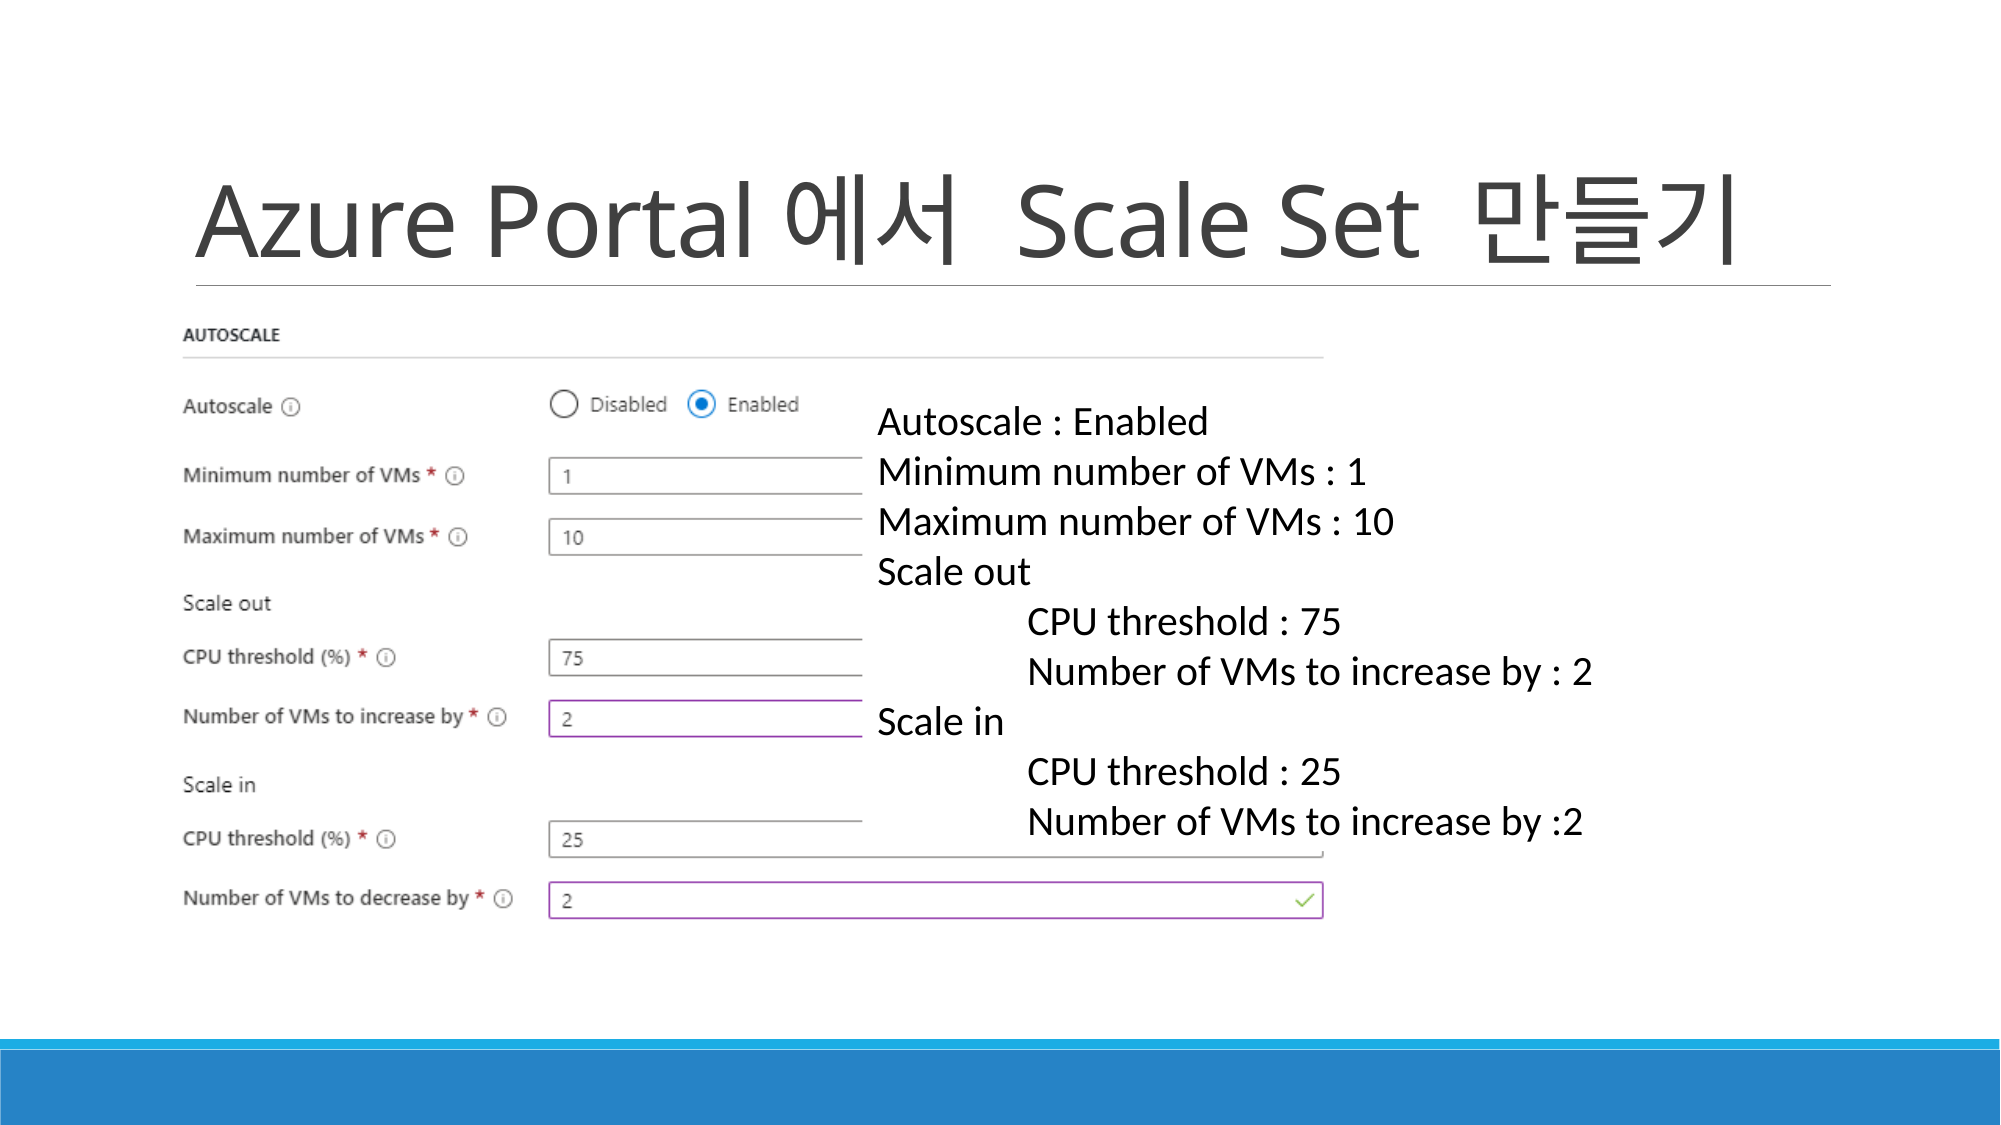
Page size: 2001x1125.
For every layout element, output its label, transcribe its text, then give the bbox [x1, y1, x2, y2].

title Azure Portal에서 Scale Set 만들기 [180, 47, 1830, 285]
picture [179, 318, 1339, 925]
text_box Autoscale : Enabled Minimum number of VMs : 1 Maximum number of VMs : 10 Scale out CPU threshold : 75 Number of VMs to increase by : 2 Scale in CPU threshold : 25 Number of VMs to increase by :2 [1346, 386, 1632, 852]
